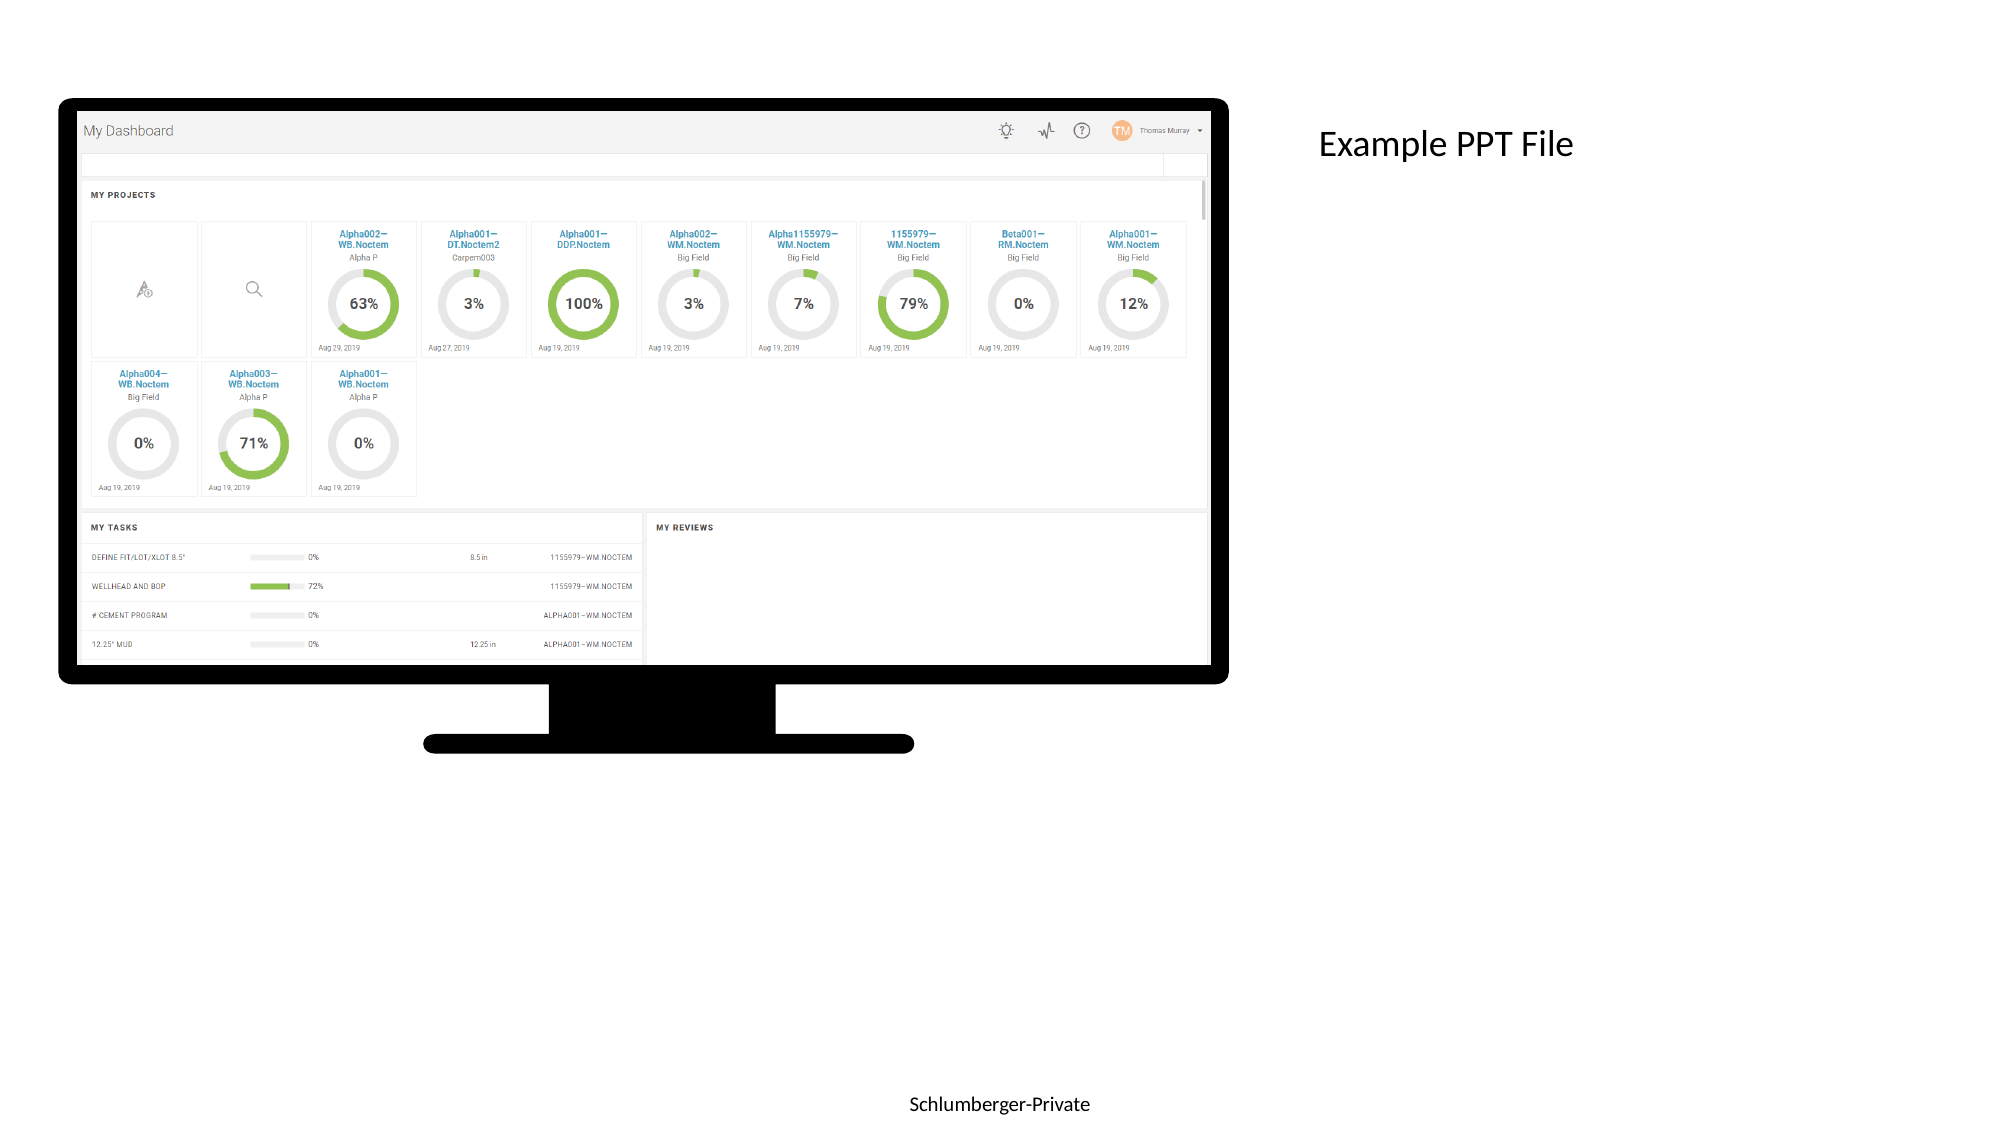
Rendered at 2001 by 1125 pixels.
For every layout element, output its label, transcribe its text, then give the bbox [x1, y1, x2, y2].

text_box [58, 98, 1229, 754]
text_box Example PPT File [1304, 111, 1845, 171]
